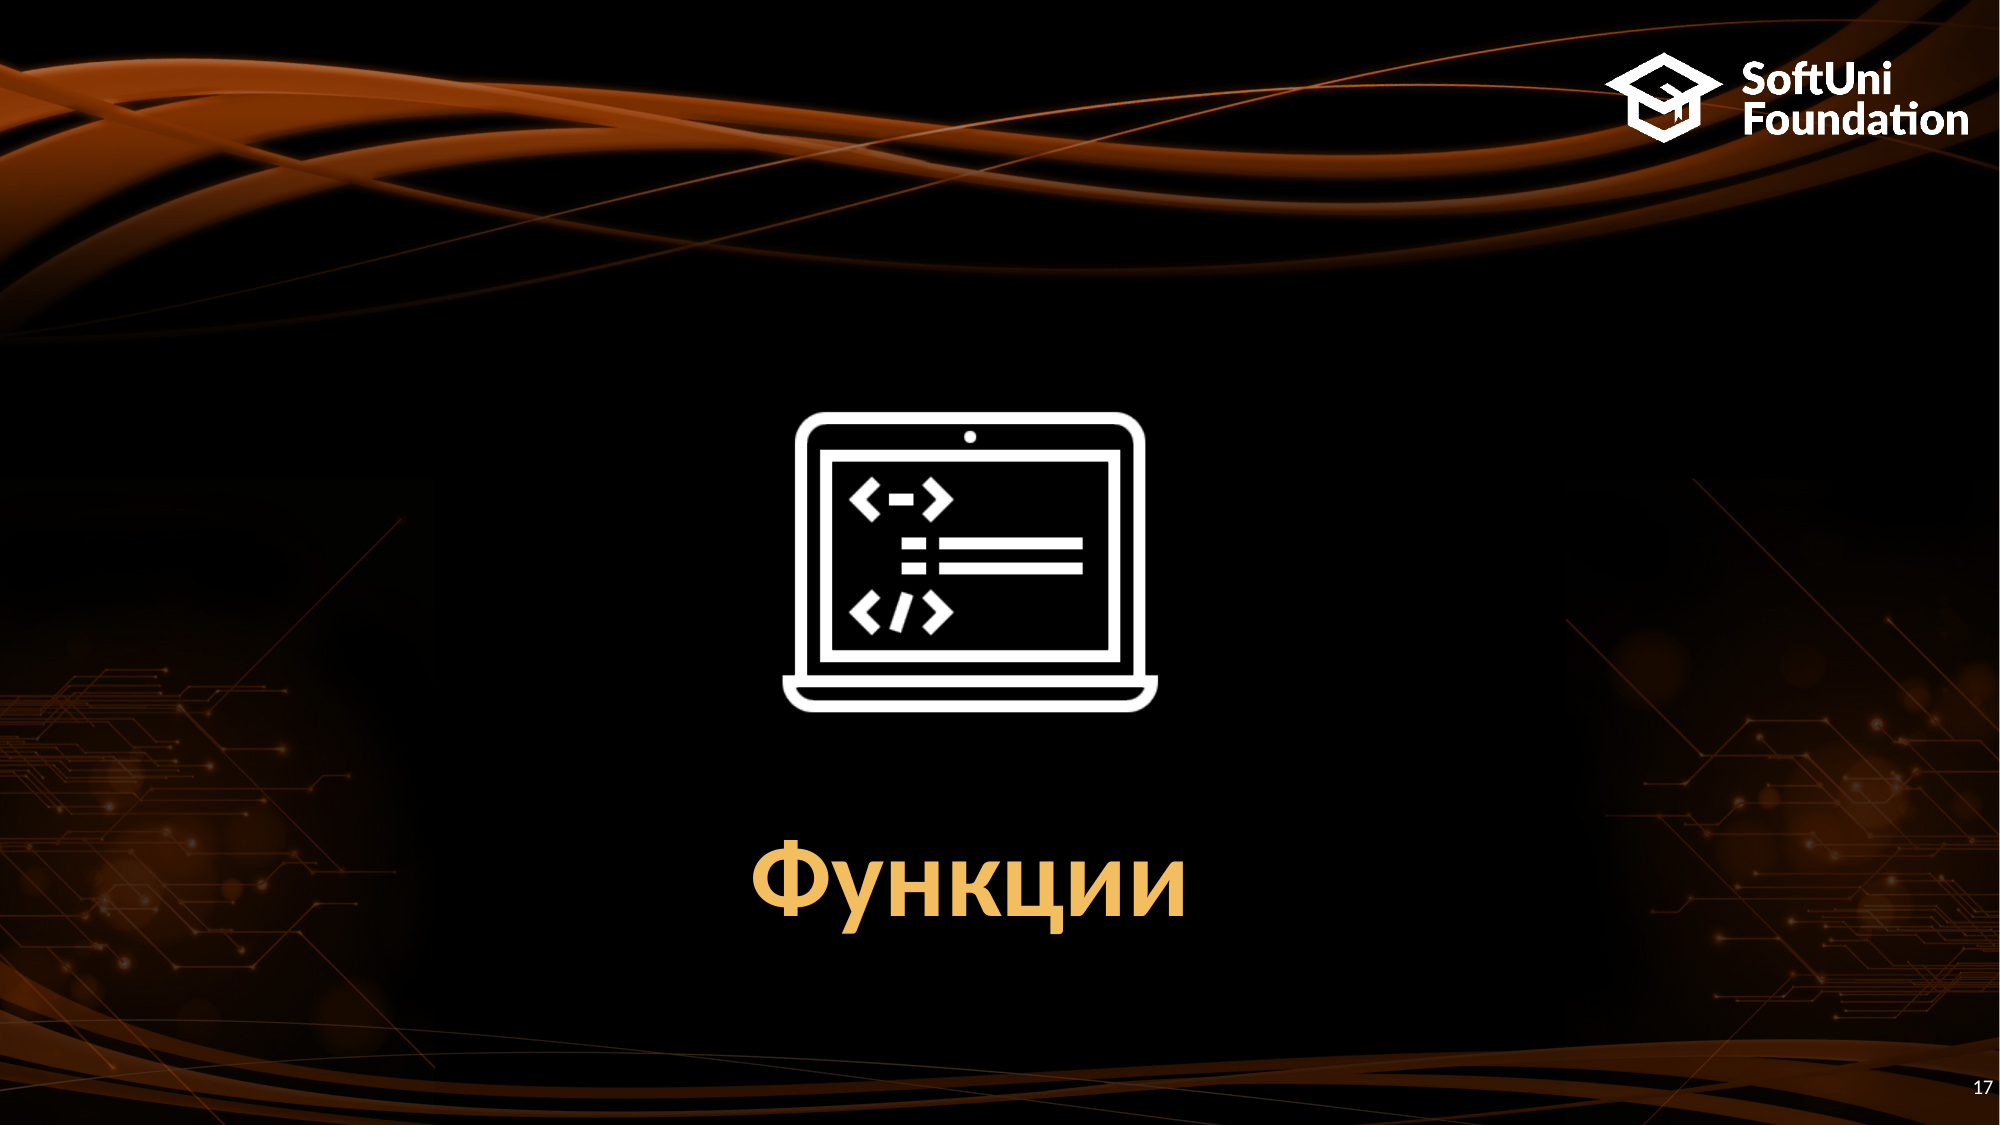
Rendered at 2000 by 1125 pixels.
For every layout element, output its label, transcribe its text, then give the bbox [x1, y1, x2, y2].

slide_number 17 [1929, 1070, 2000, 1103]
title Функции [237, 812, 1704, 948]
picture [0, 0, 2000, 1125]
